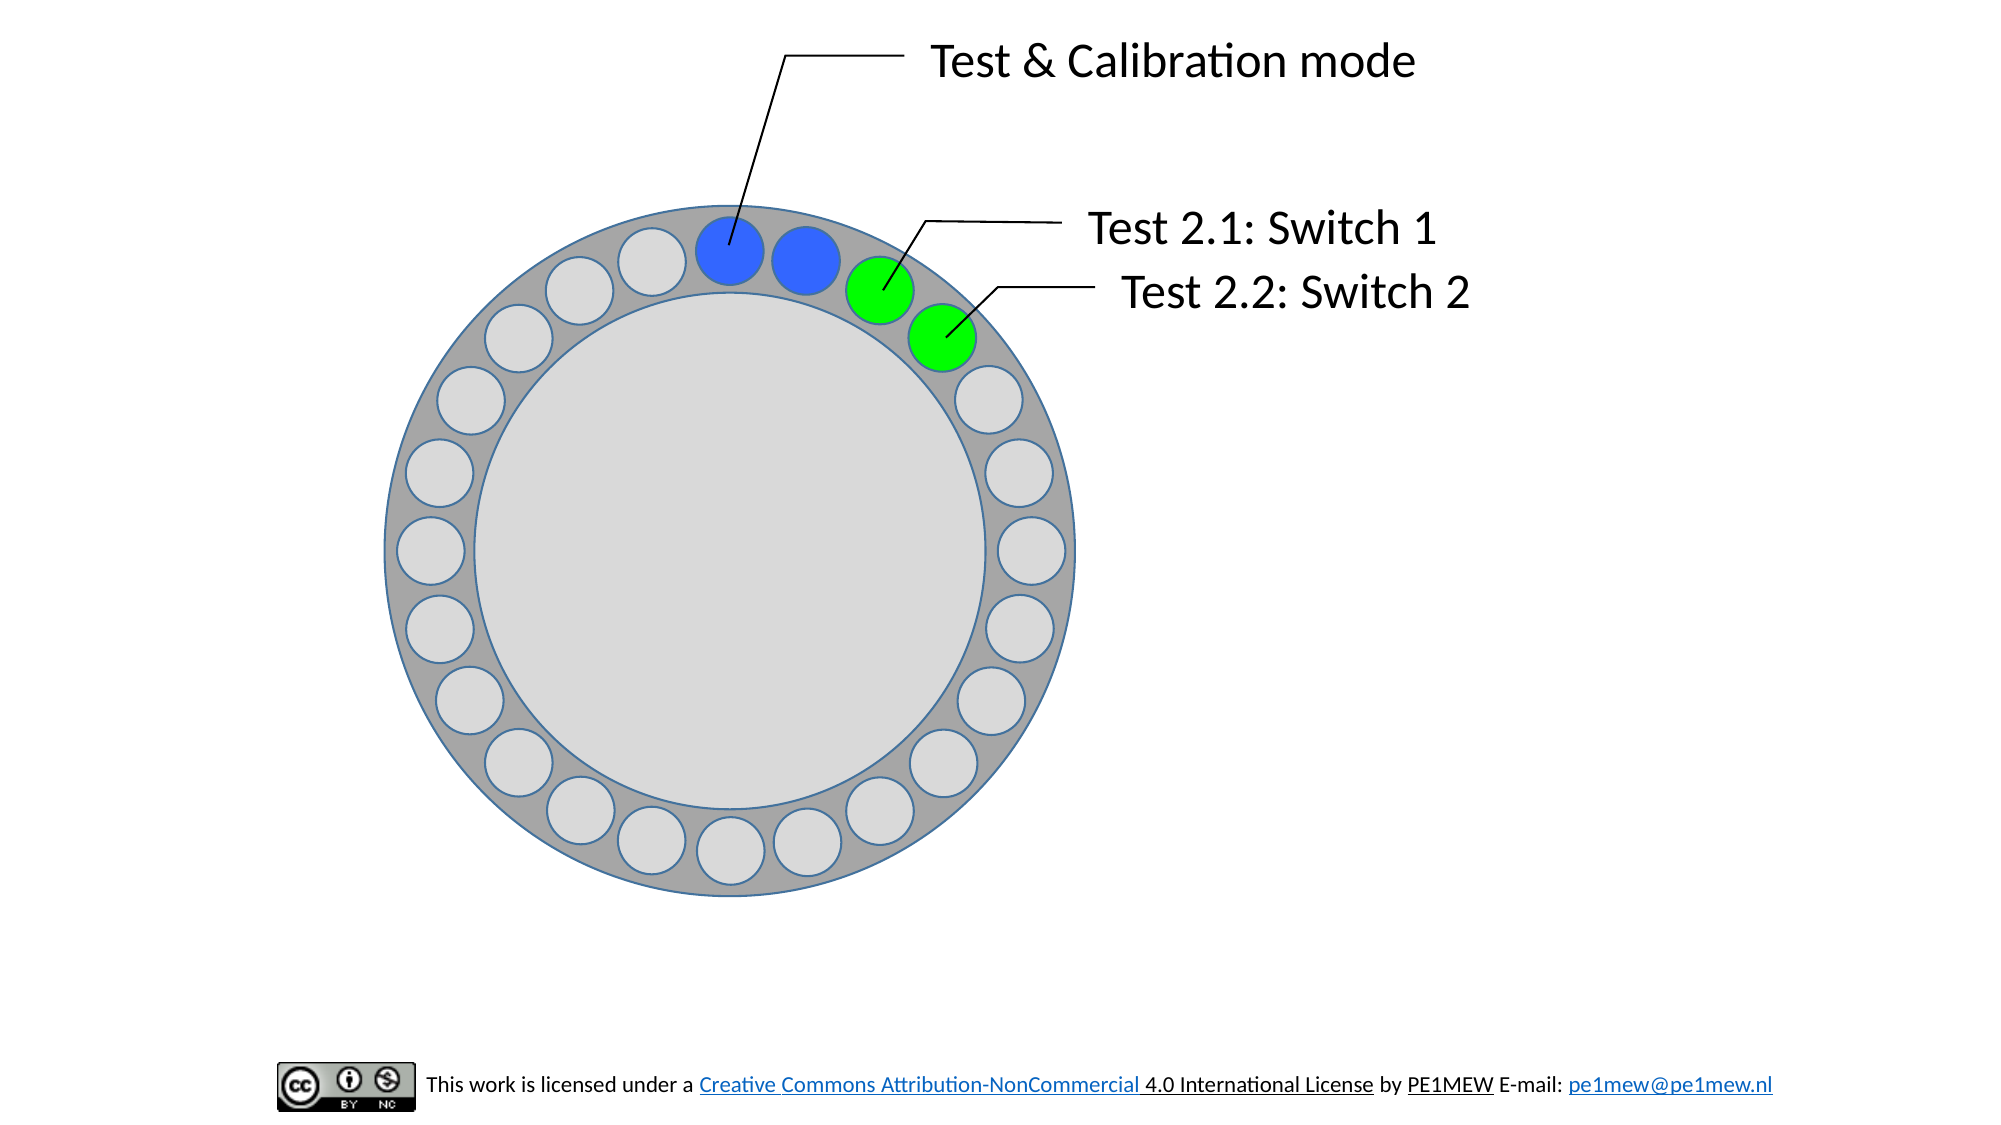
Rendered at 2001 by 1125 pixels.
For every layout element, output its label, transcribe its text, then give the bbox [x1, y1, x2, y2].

text_box Test 2.2: Switch 2 [1106, 239, 1826, 339]
text_box Test & Calibration mode [739, 54, 905, 205]
text_box Test & Calibration mode [916, 7, 1636, 108]
picture [277, 1062, 416, 1112]
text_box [384, 205, 1075, 897]
text_box Test 2.1: Switch 1 [1073, 174, 1793, 275]
